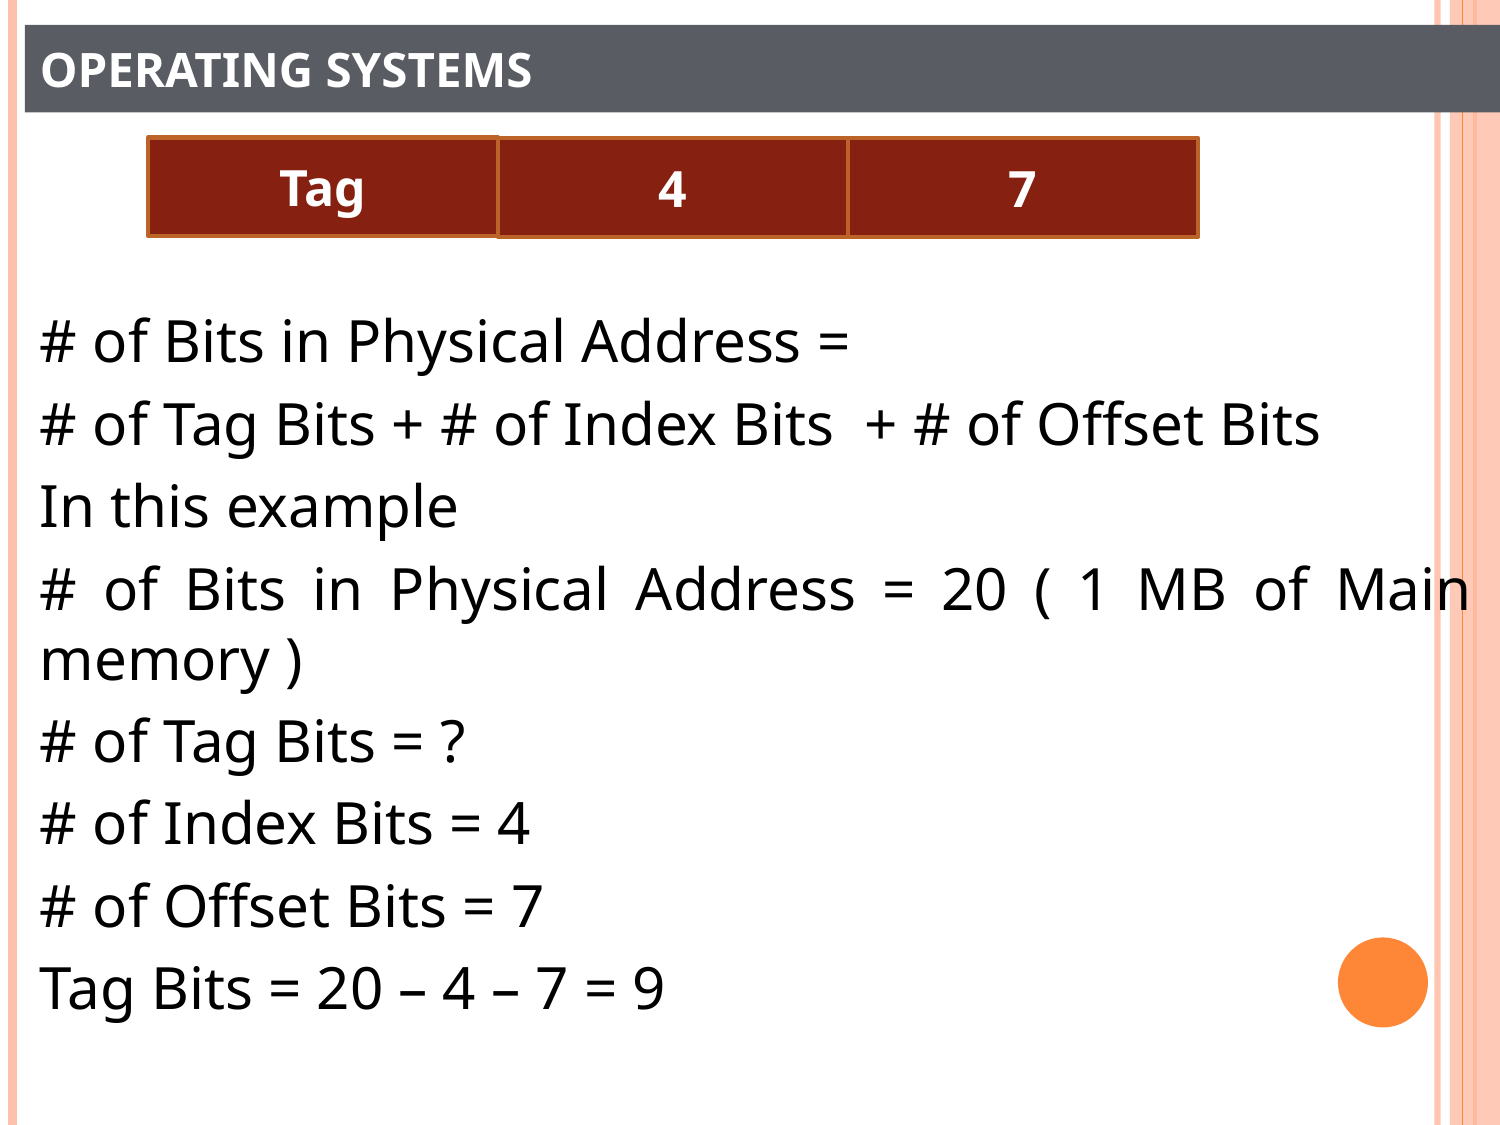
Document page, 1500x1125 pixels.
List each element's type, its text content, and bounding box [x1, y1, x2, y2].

list # of Bits in Physical Address = # of Tag Bits + # of Index Bits + # of Offset Bits In this example # of Bits in Physical Address = 20 ( 1 MB of Main memory ) # of Tag Bits = ? # of Index Bits = 4 # of Offset Bits = 7 Tag Bits = 20 – 4 – 7 = 9 [24, 125, 1488, 1113]
title Operating Systems [24, 24, 1500, 113]
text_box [147, 137, 1199, 237]
